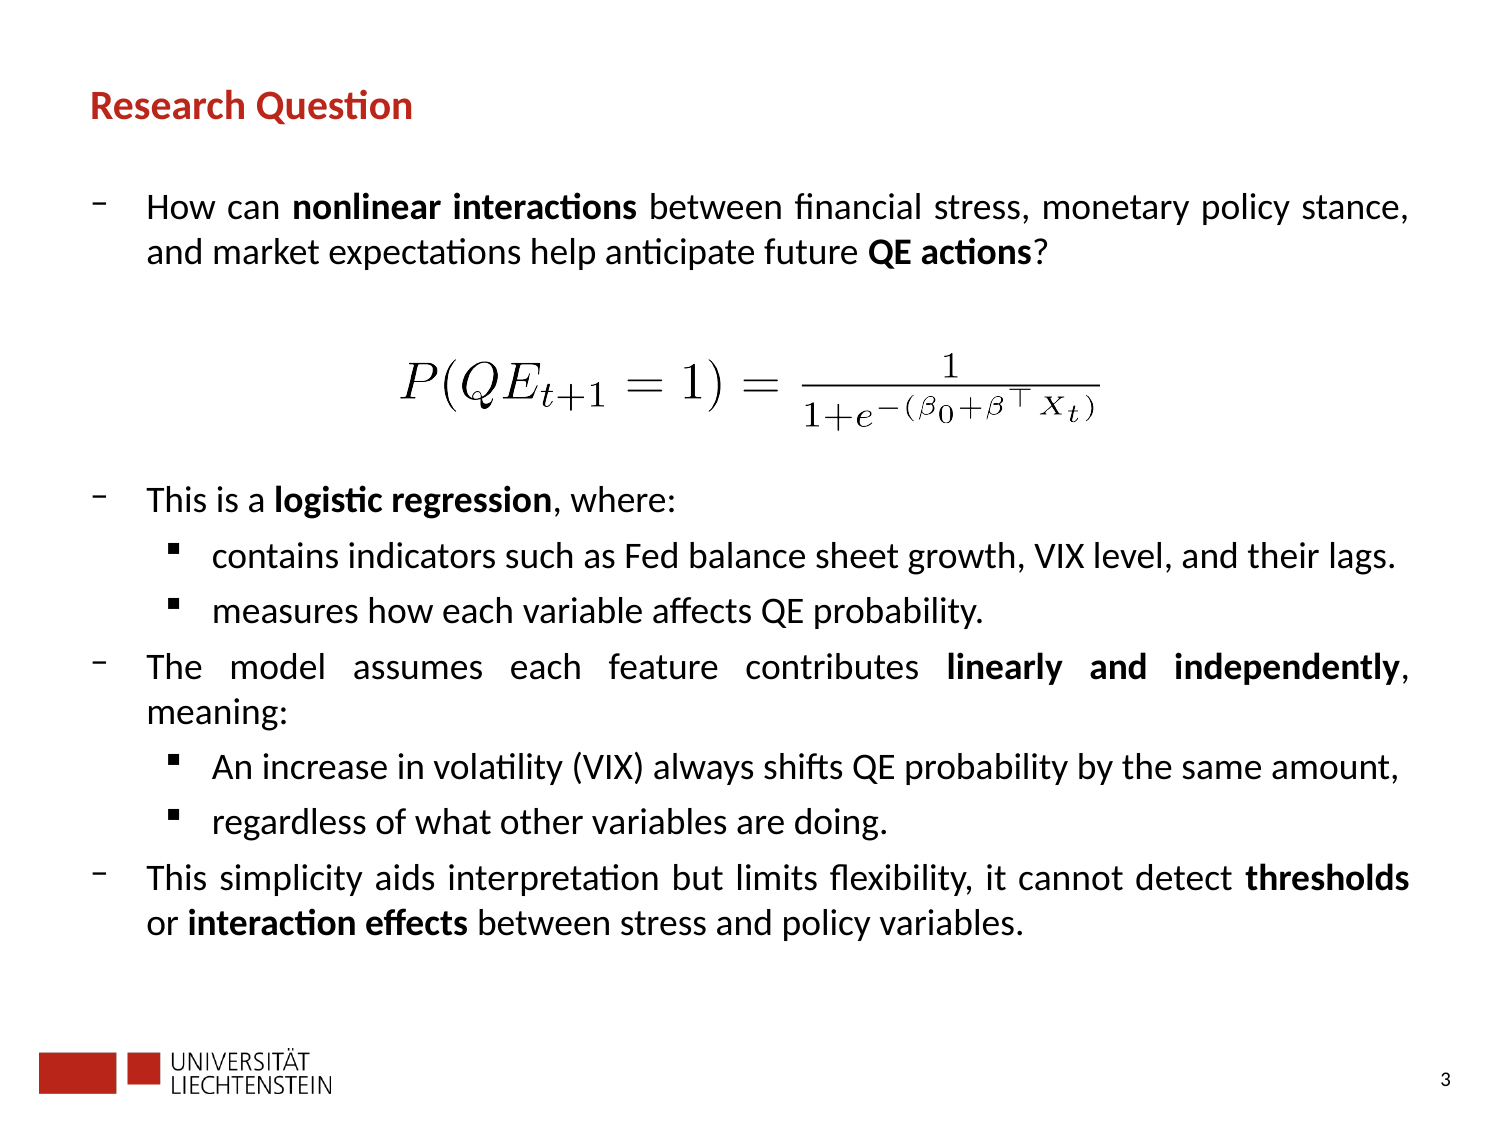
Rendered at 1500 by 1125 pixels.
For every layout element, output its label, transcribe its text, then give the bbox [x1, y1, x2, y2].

picture [399, 353, 1100, 431]
list How can nonlinear interactions between financial stress, monetary policy stance, and market expectations help anticipate future QE actions? [75, 174, 1425, 1024]
title Research Question [74, 52, 1426, 138]
picture [39, 1048, 331, 1094]
